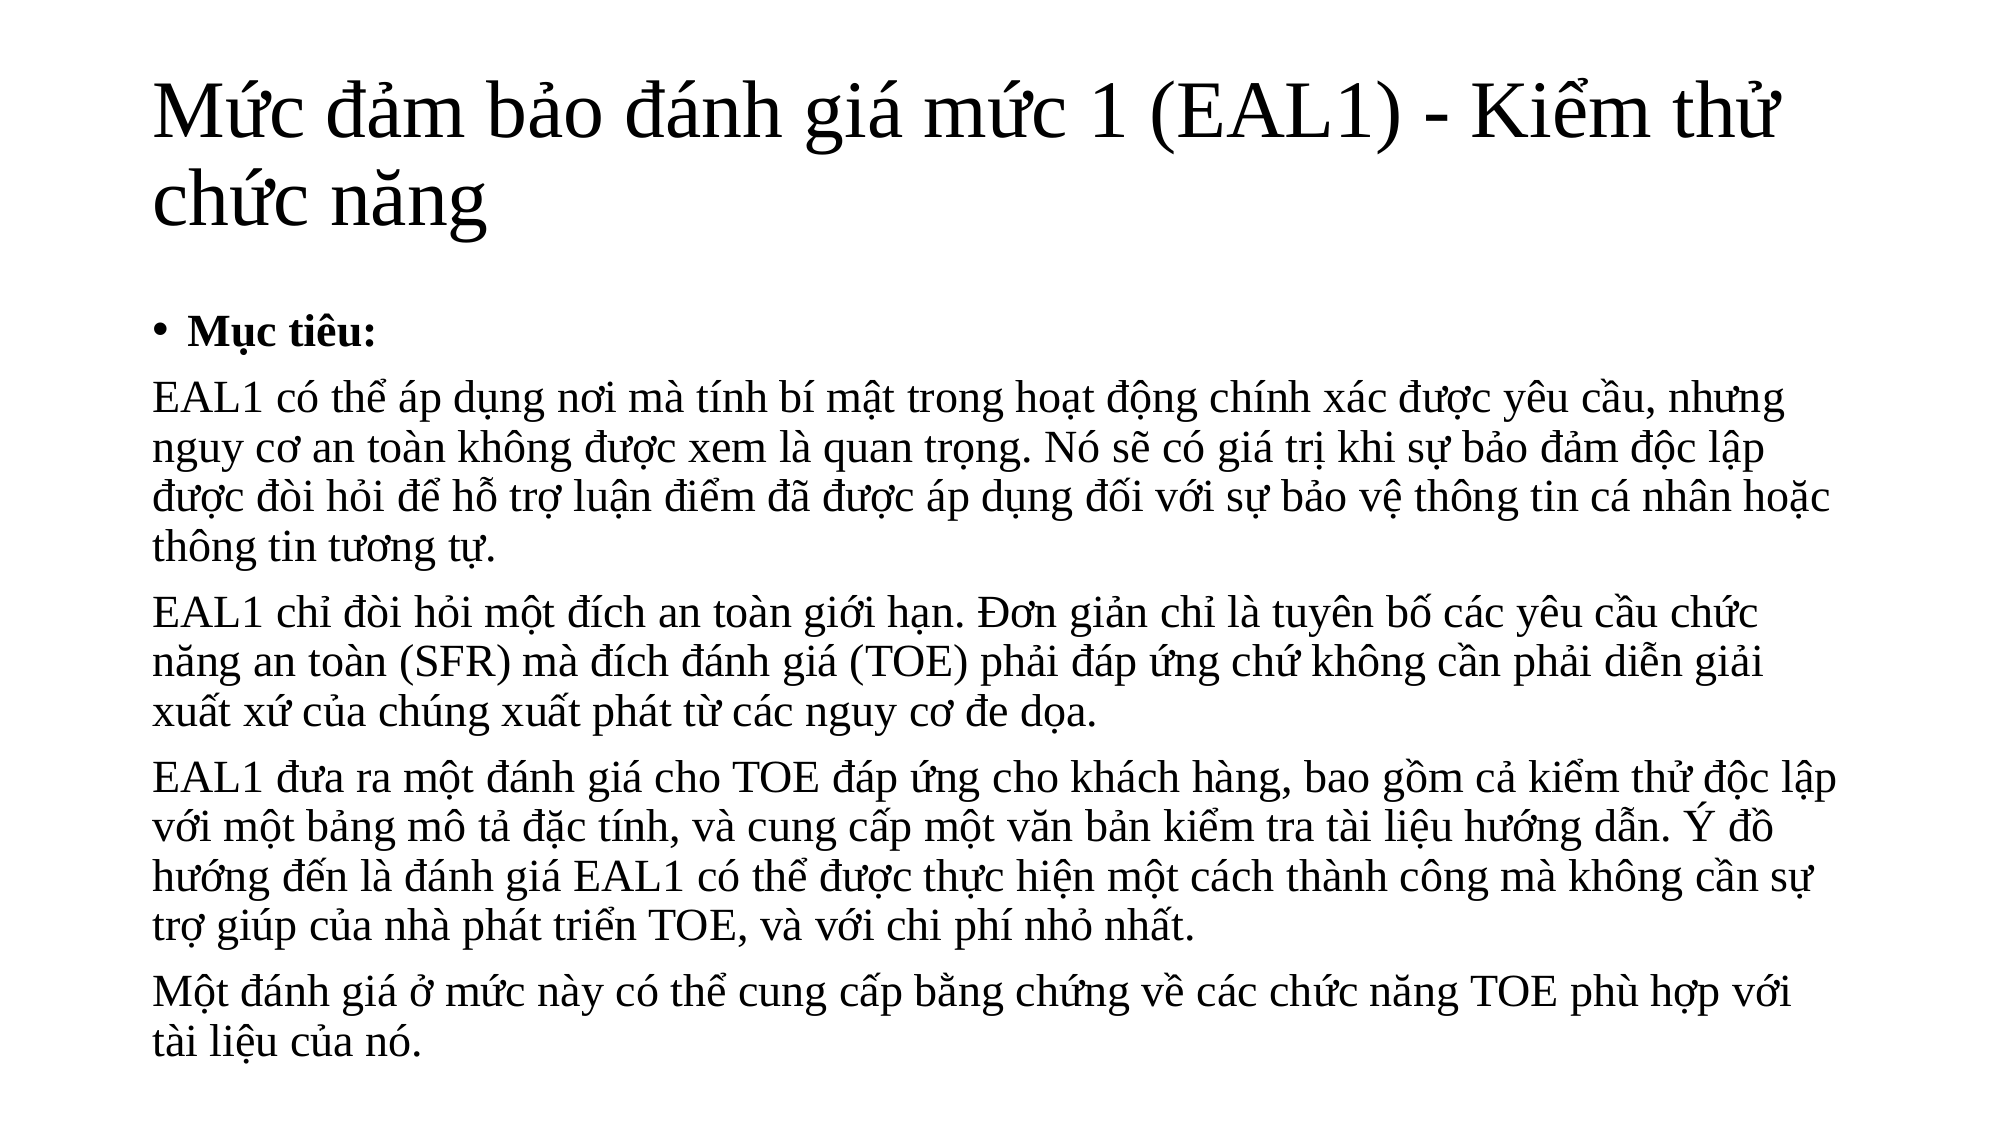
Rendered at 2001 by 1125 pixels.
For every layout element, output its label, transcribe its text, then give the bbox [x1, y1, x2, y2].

title Mức đảm bảo đánh giá mức 1 (EAL1) - Kiểm thử chức năng [137, 59, 1863, 251]
list Mục tiêu: EAL1 có thể áp dụng nơi mà tính bí mật trong hoạt động chính xác được yêu cầu, nhưng nguy cơ an toàn không được xem là quan trọng. Nó sẽ có giá trị khi sự bảo đảm độc lập được đòi hỏi để hỗ trợ luận điểm đã được áp dụng đối với sự bảo vệ thông tin cá nhân hoặc thông tin tương tự. EAL1 chỉ đòi hỏi một đích an toàn giới hạn. Đơn giản chỉ là tuyên bố các yêu cầu chức năng an toàn (SFR) mà đích đánh giá (TOE) phải đáp ứng chứ không cần phải diễn giải xuất xứ của chúng xuất phát từ các nguy cơ đe dọa. EAL1 đưa ra một đánh giá cho TOE đáp ứng cho khách hàng, bao gồm cả kiểm thử độc lập với một bảng mô tả đặc tính, và cung cấp một văn bản kiểm tra tài liệu hướng dẫn. Ý đồ hướng đến là đánh giá EAL1 có thể được thực hiện một cách thành công mà không cần sự trợ giúp của nhà phát triển TOE, và với chi phí nhỏ nhất. Một đánh giá ở mức này có thể cung cấp bằng chứng về các chức năng TOE phù hợp với tài liệu của nó. [137, 299, 1863, 1079]
